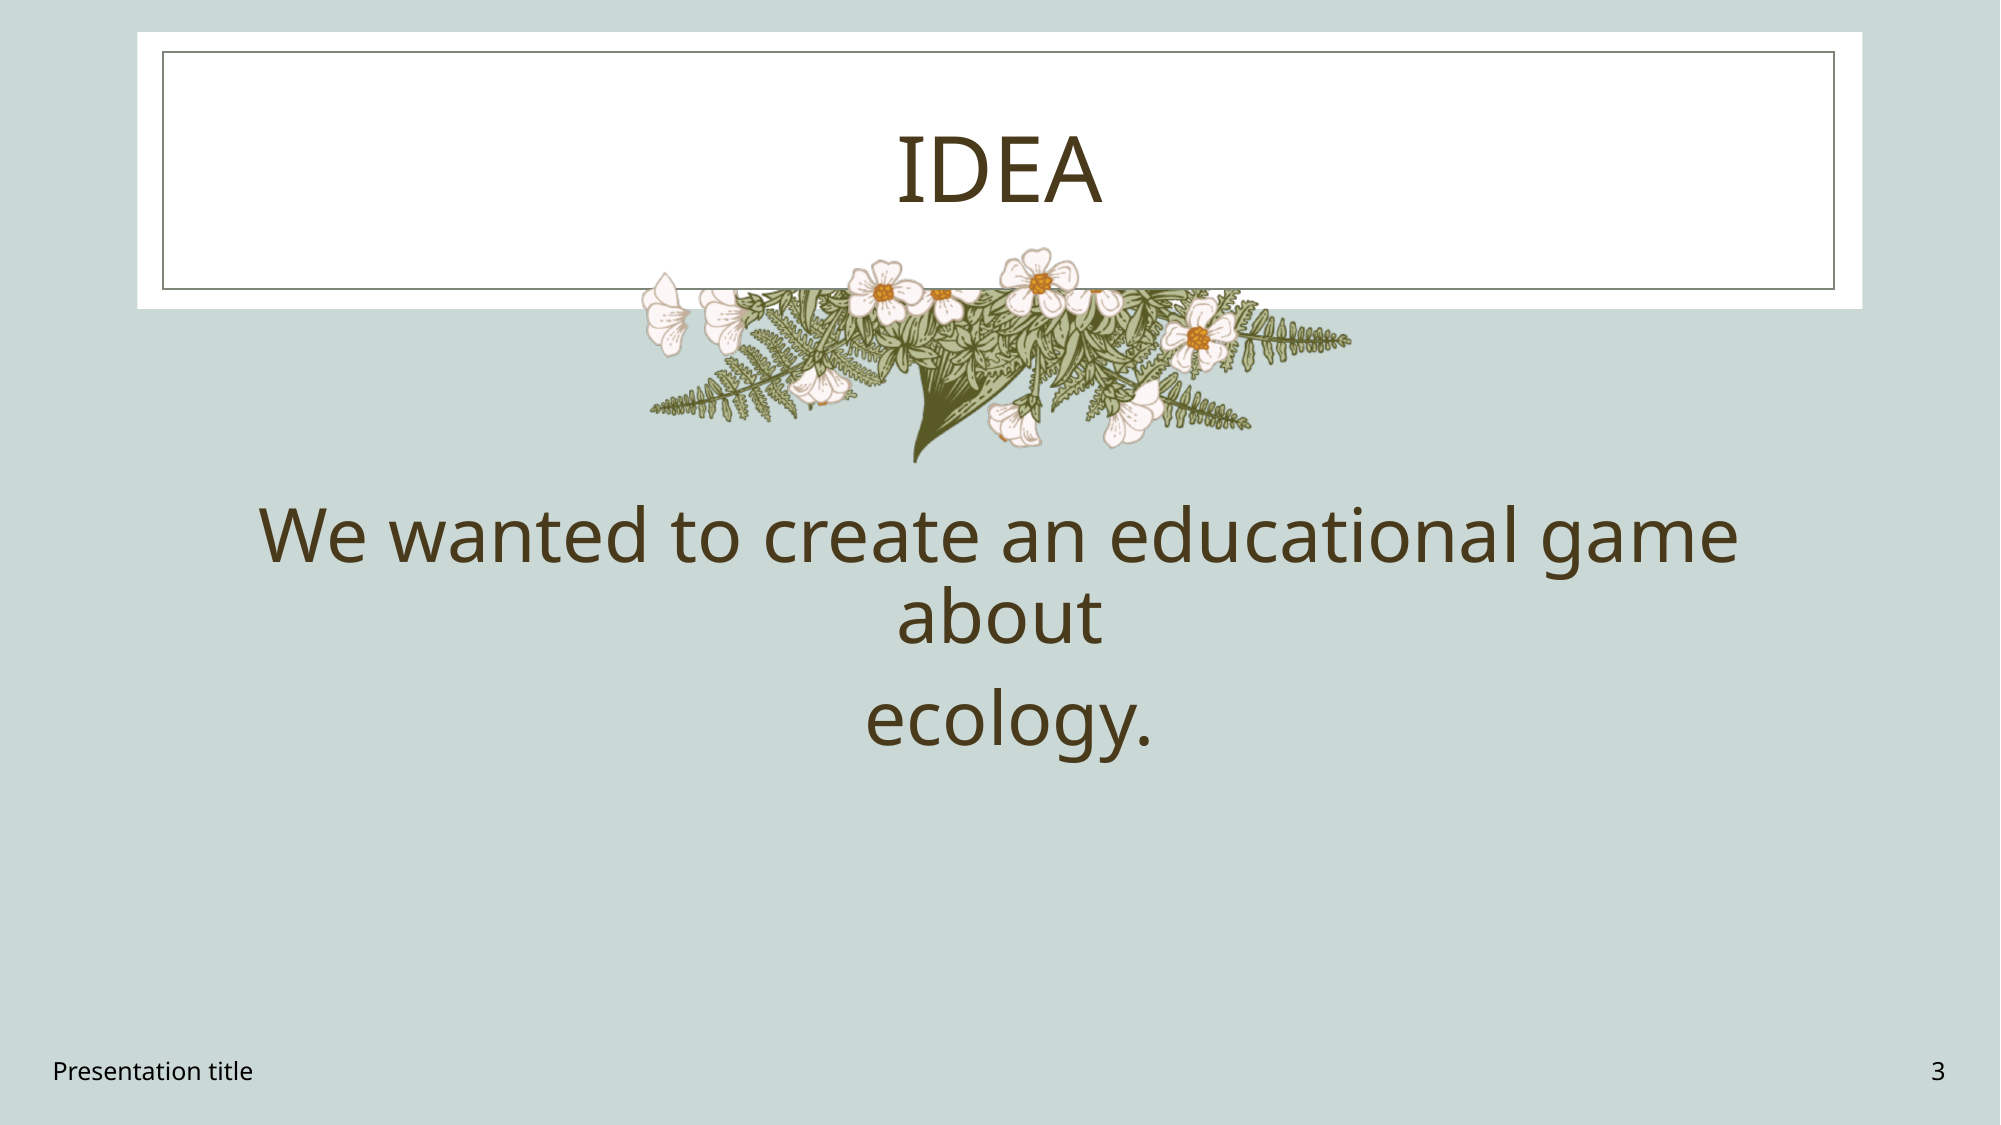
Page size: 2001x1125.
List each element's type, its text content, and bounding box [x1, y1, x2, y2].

footer Presentation title [37, 1042, 713, 1103]
list We wanted to create an educational game about ecology. [137, 490, 1863, 1061]
picture [635, 266, 1361, 478]
title IDEA [137, 79, 1863, 266]
slide_number 3 [1510, 1042, 1961, 1103]
